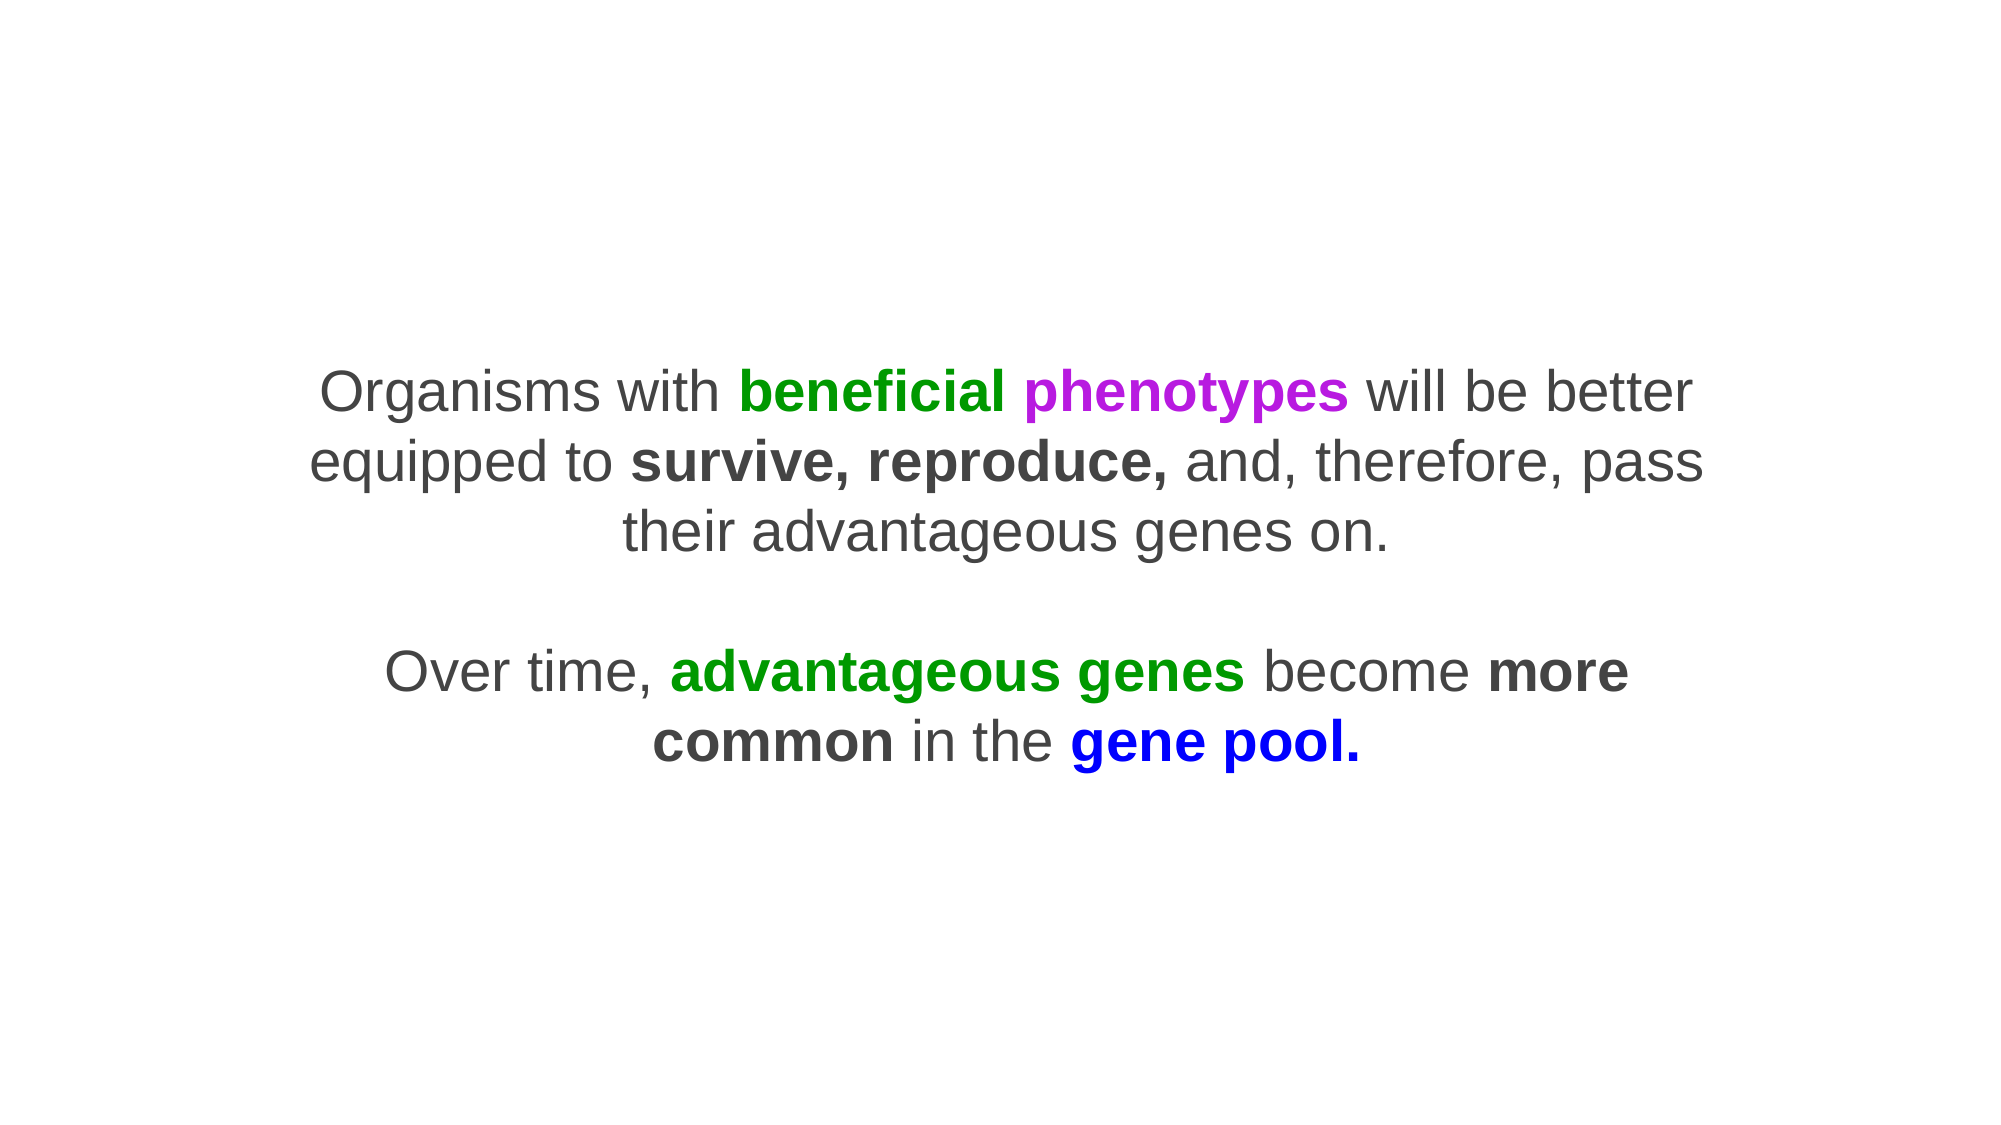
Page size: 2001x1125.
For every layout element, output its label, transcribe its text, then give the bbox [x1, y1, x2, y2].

text_box Organisms with beneficial phenotypes will be better equipped to survive, reproduce, and, therefore, pass their advantageous genes on. Over time, advantageous genes become more common in the gene pool. [270, 345, 1744, 781]
